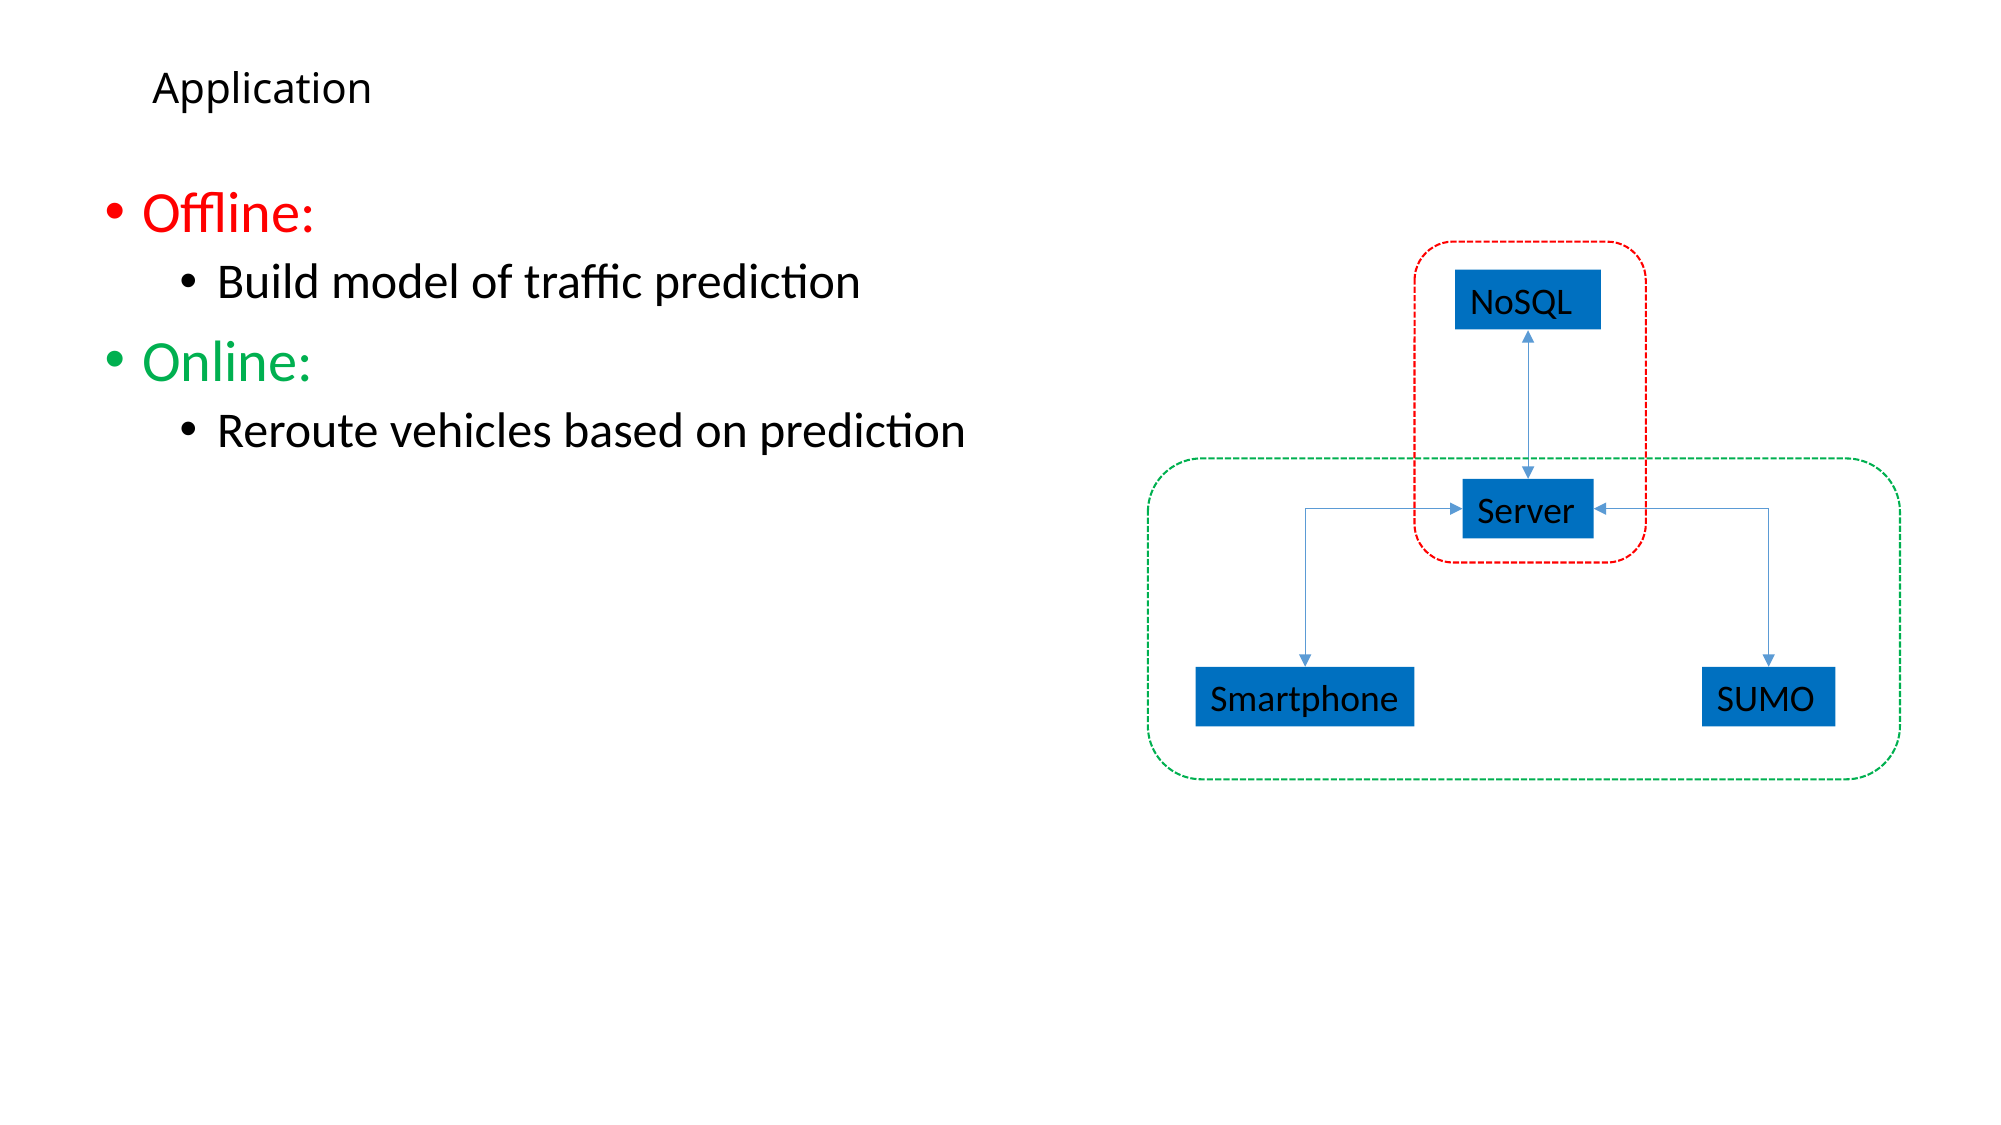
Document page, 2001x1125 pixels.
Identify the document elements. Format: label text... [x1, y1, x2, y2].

list Offline: Build model of traffic prediction Online: Reroute vehicles based on prediction [89, 174, 1148, 1020]
text_box [1413, 240, 1647, 458]
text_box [1602, 500, 1761, 676]
text_box [1146, 457, 1902, 781]
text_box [1304, 509, 1463, 667]
title Application [137, 59, 1863, 121]
